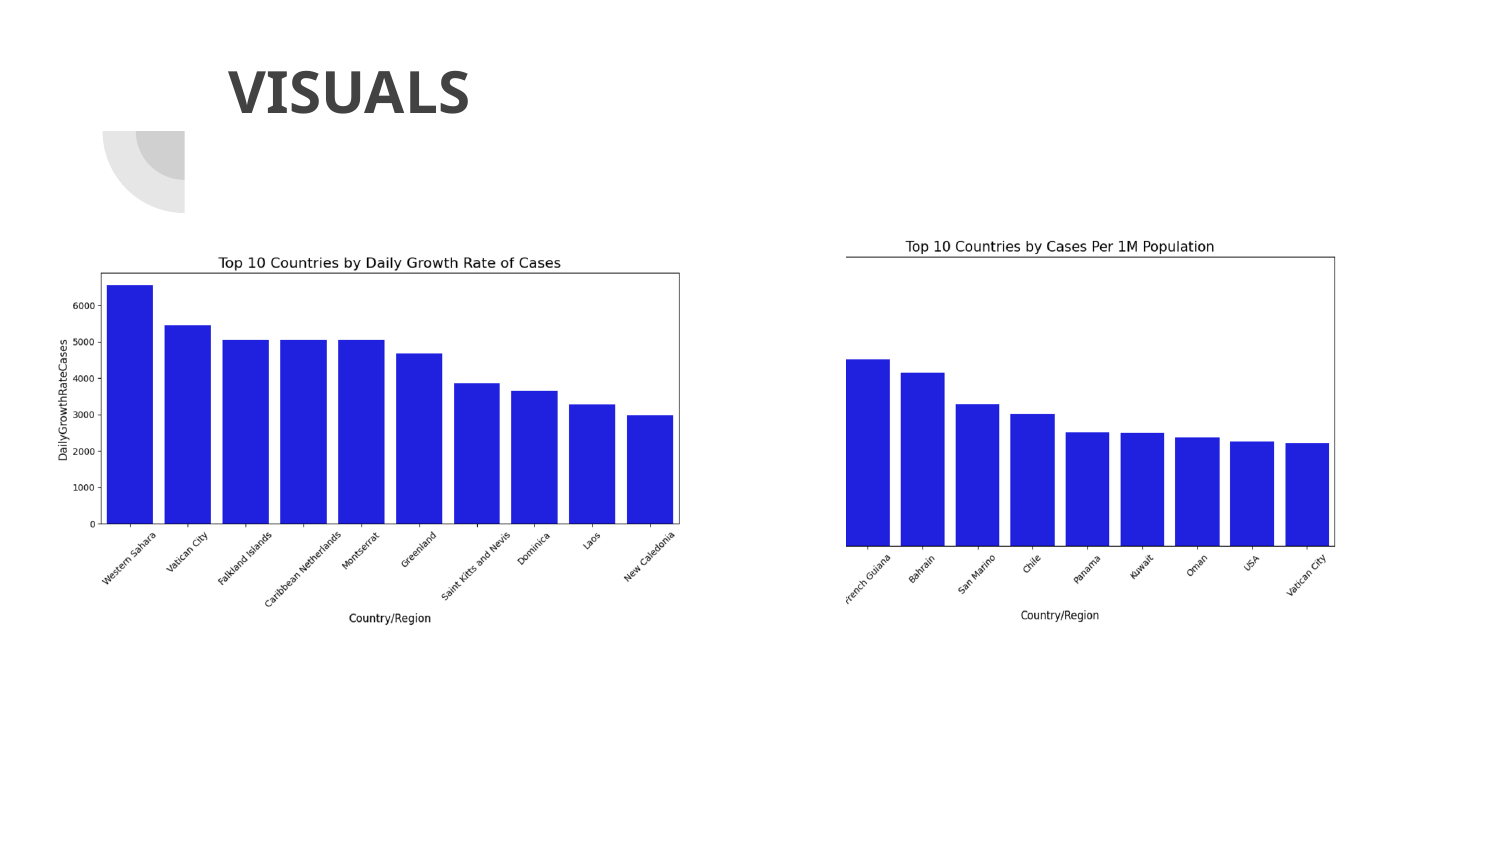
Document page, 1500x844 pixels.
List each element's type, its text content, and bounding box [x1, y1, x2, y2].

picture [47, 229, 1492, 697]
title VISUALS [213, 40, 632, 146]
